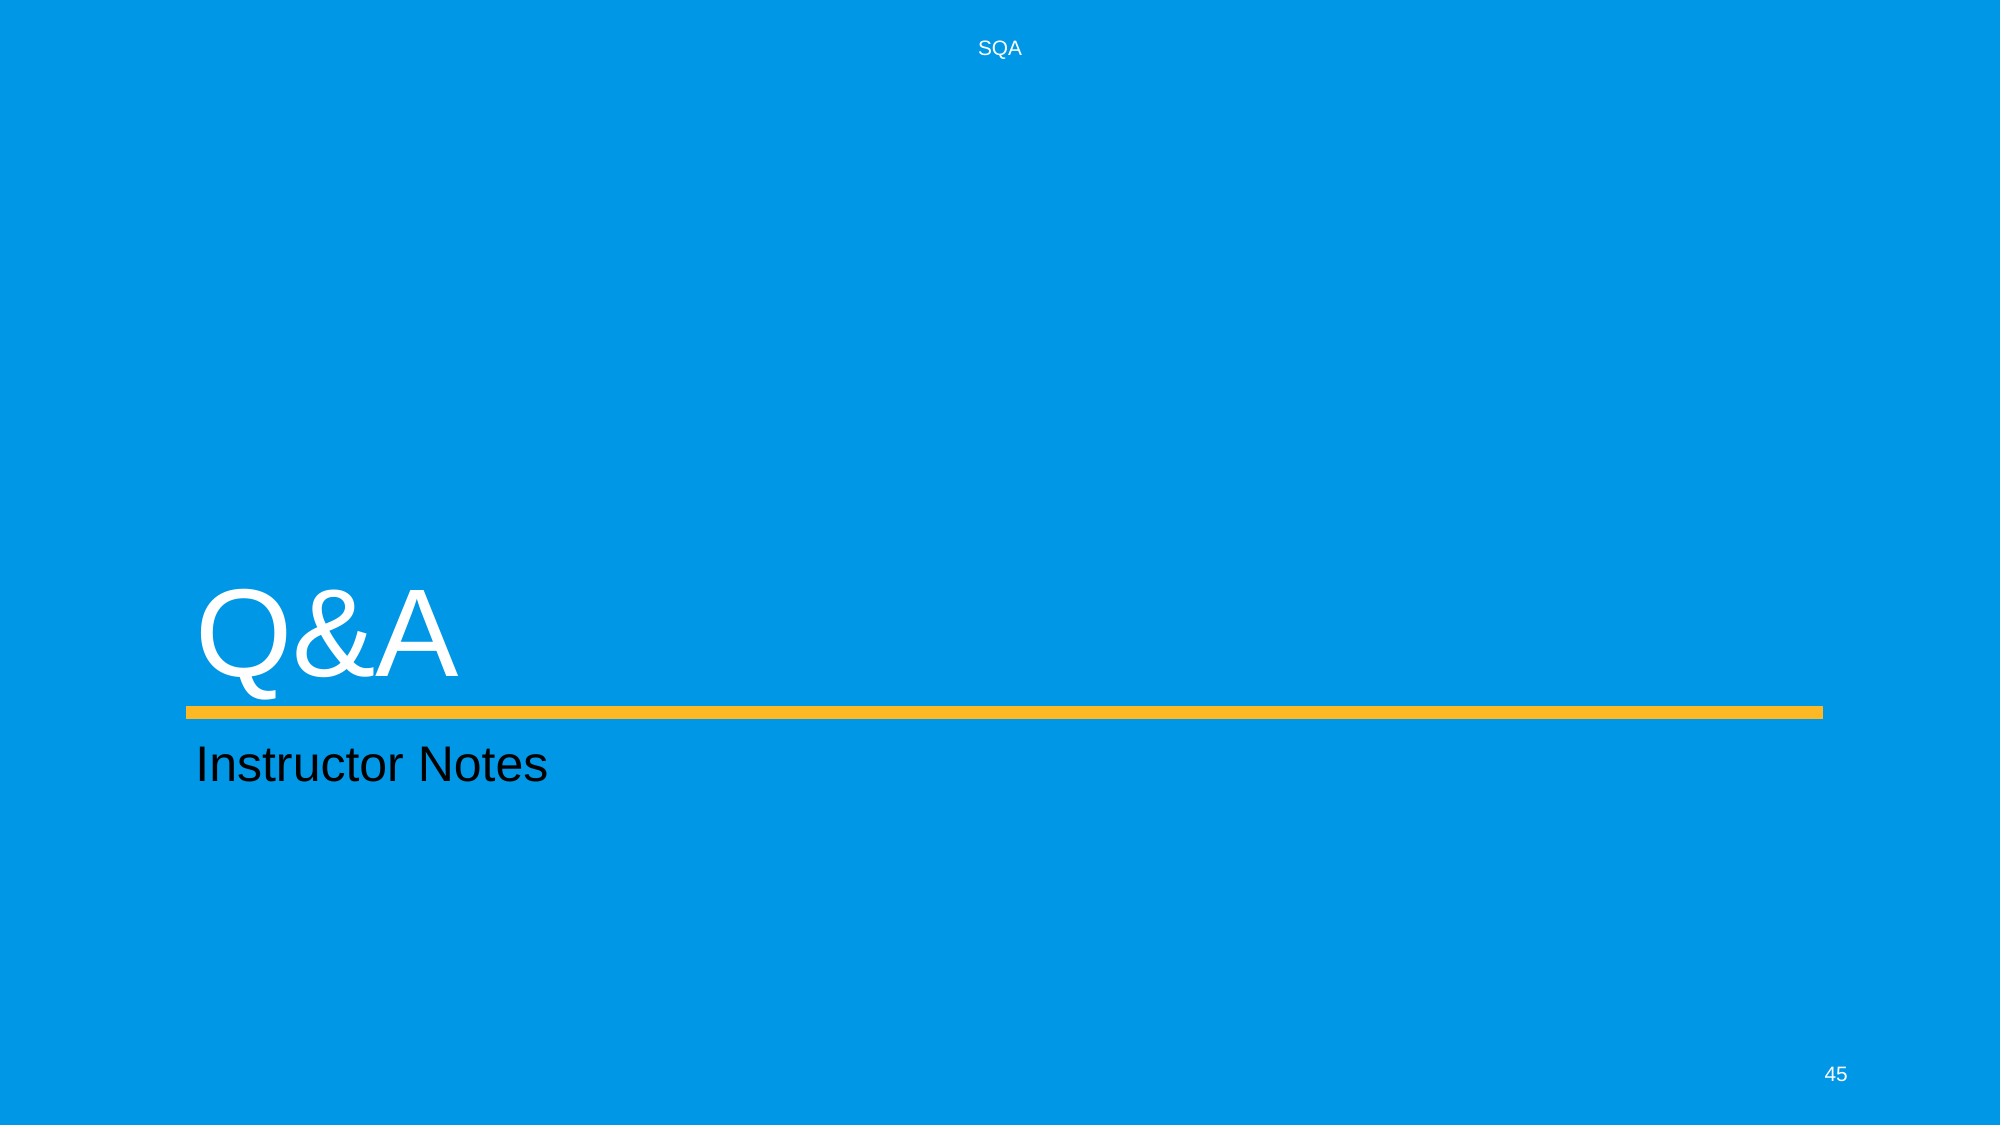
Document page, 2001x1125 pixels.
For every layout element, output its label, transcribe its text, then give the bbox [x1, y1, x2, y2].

slide_number 45 [1412, 1042, 1863, 1103]
title Q&A [180, 124, 1830, 710]
footer SQA [662, 17, 1338, 77]
subtitle Instructor Notes [180, 730, 1831, 919]
